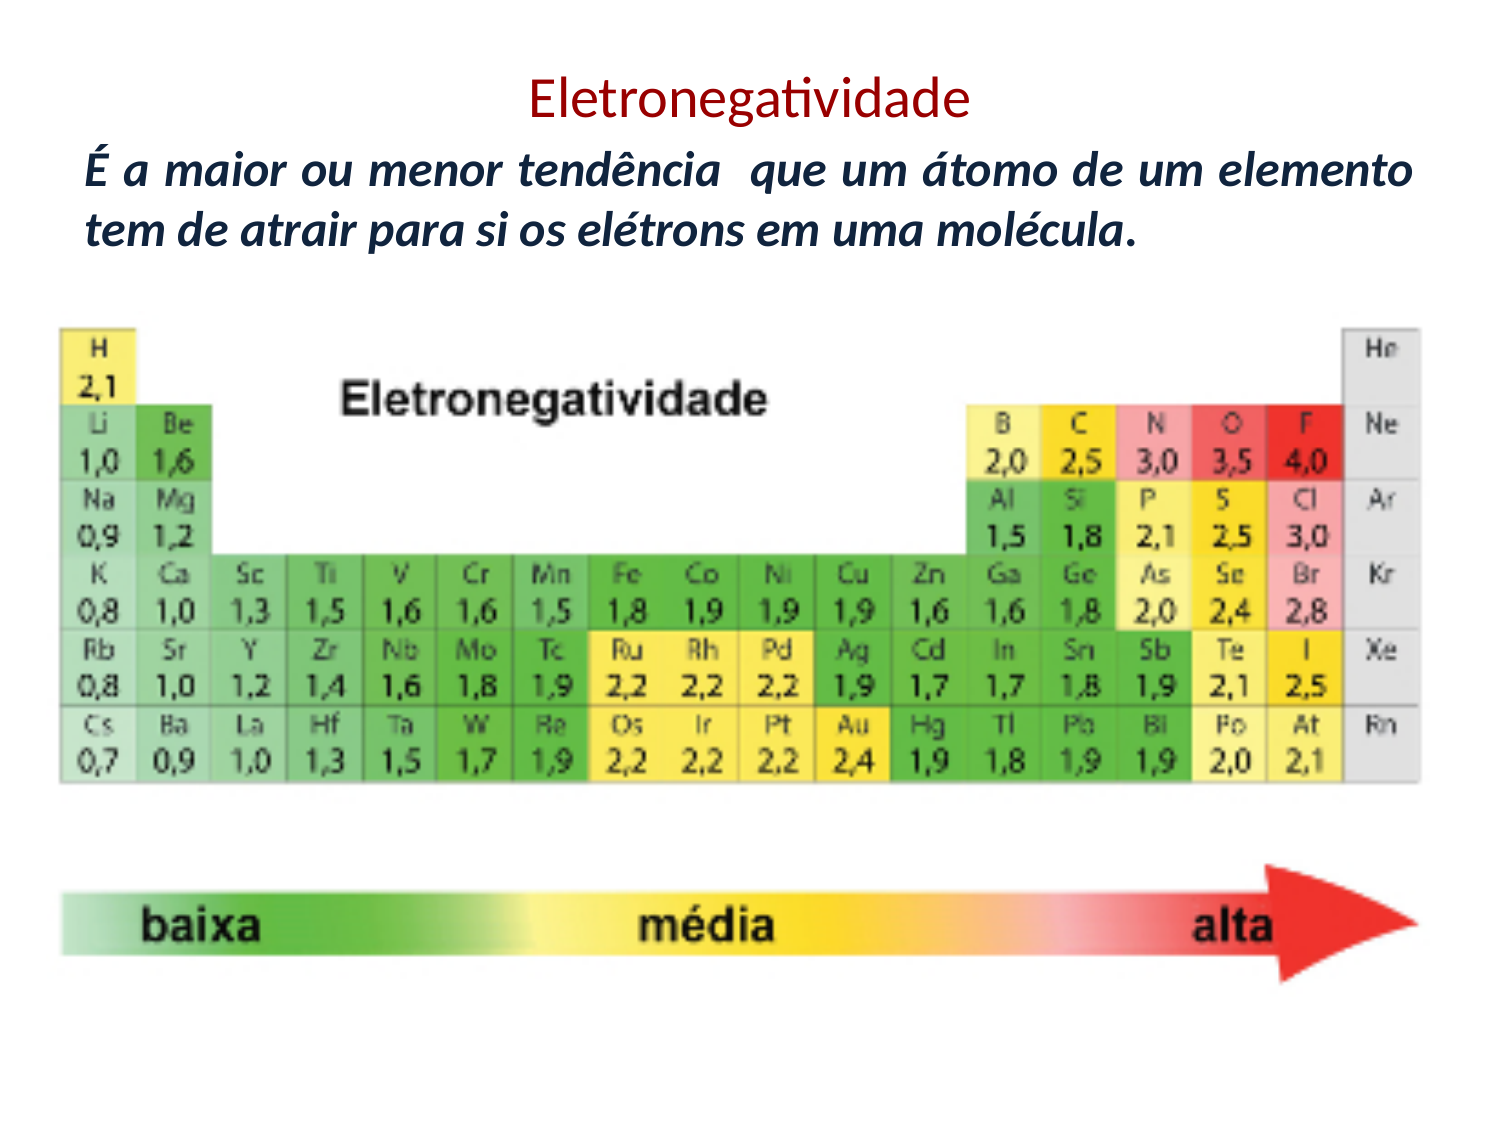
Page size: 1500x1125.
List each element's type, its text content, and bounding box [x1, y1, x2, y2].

picture [46, 311, 1430, 997]
text_box É a maior ou menor tendência que um átomo de um elemento tem de atrair para si os elétrons em uma molécula. [70, 128, 1430, 264]
title Eletronegatividade [187, 35, 1313, 128]
